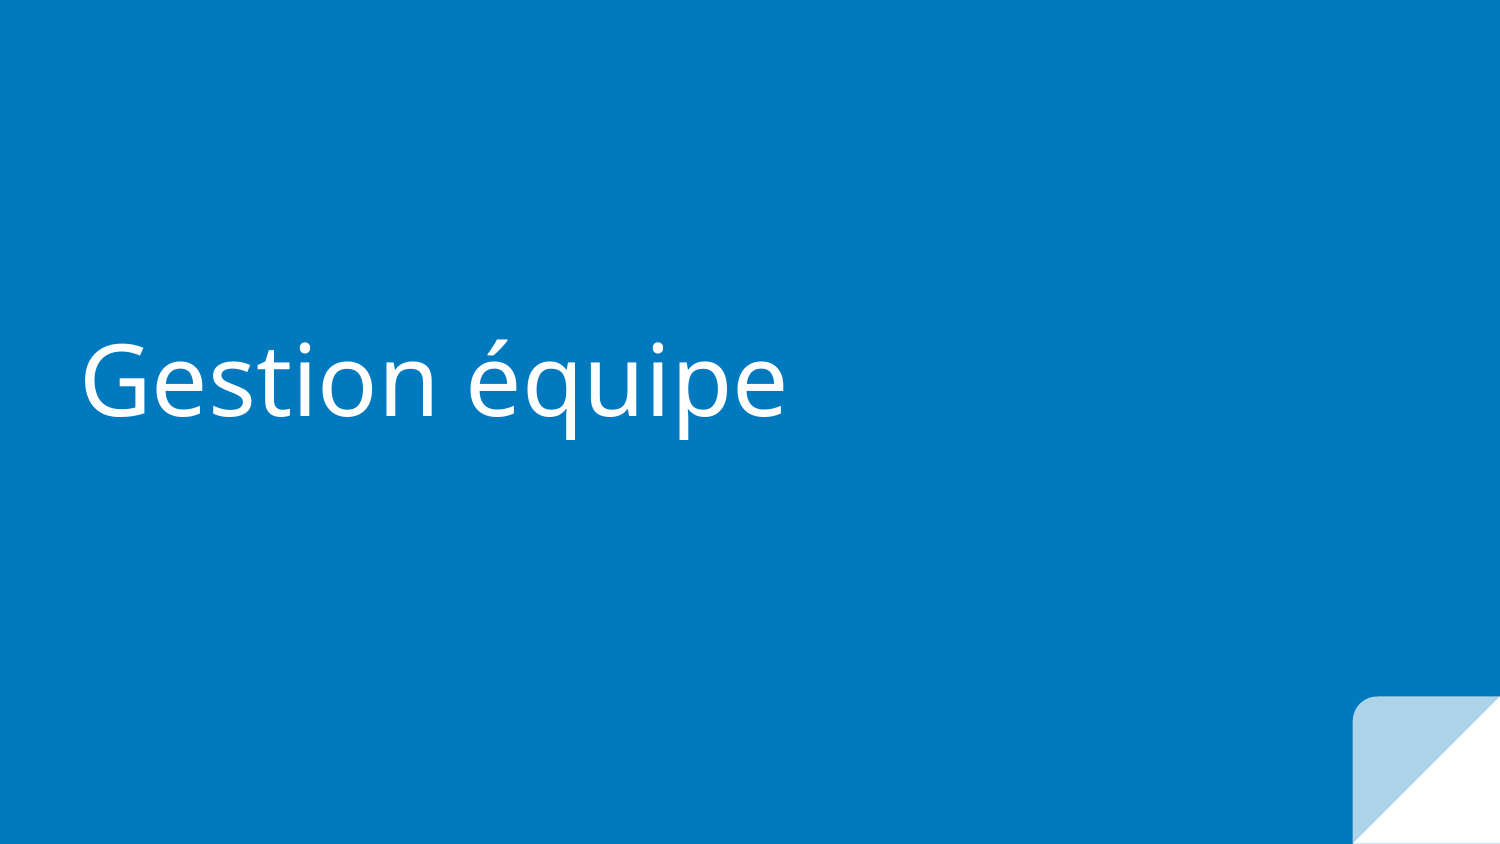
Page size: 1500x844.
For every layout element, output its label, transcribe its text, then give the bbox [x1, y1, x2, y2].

title Gestion équipe [64, 298, 1413, 452]
